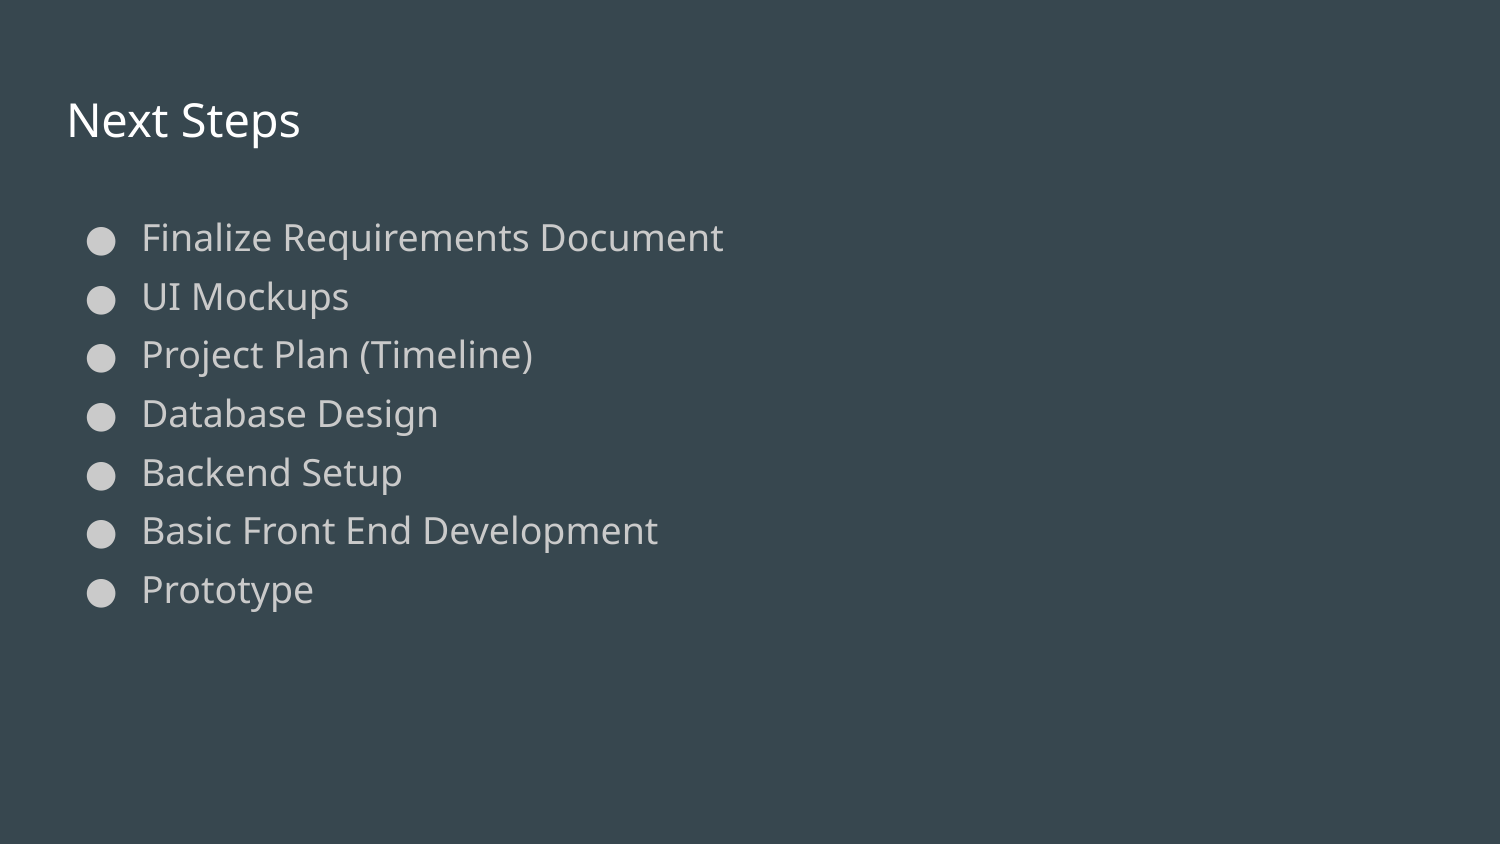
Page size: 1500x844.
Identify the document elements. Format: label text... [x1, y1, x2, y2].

list Finalize Requirements Document UI Mockups Project Plan (Timeline) Database Design Backend Setup Basic Front End Development Prototype [51, 189, 1449, 750]
title Next Steps [51, 72, 1449, 167]
